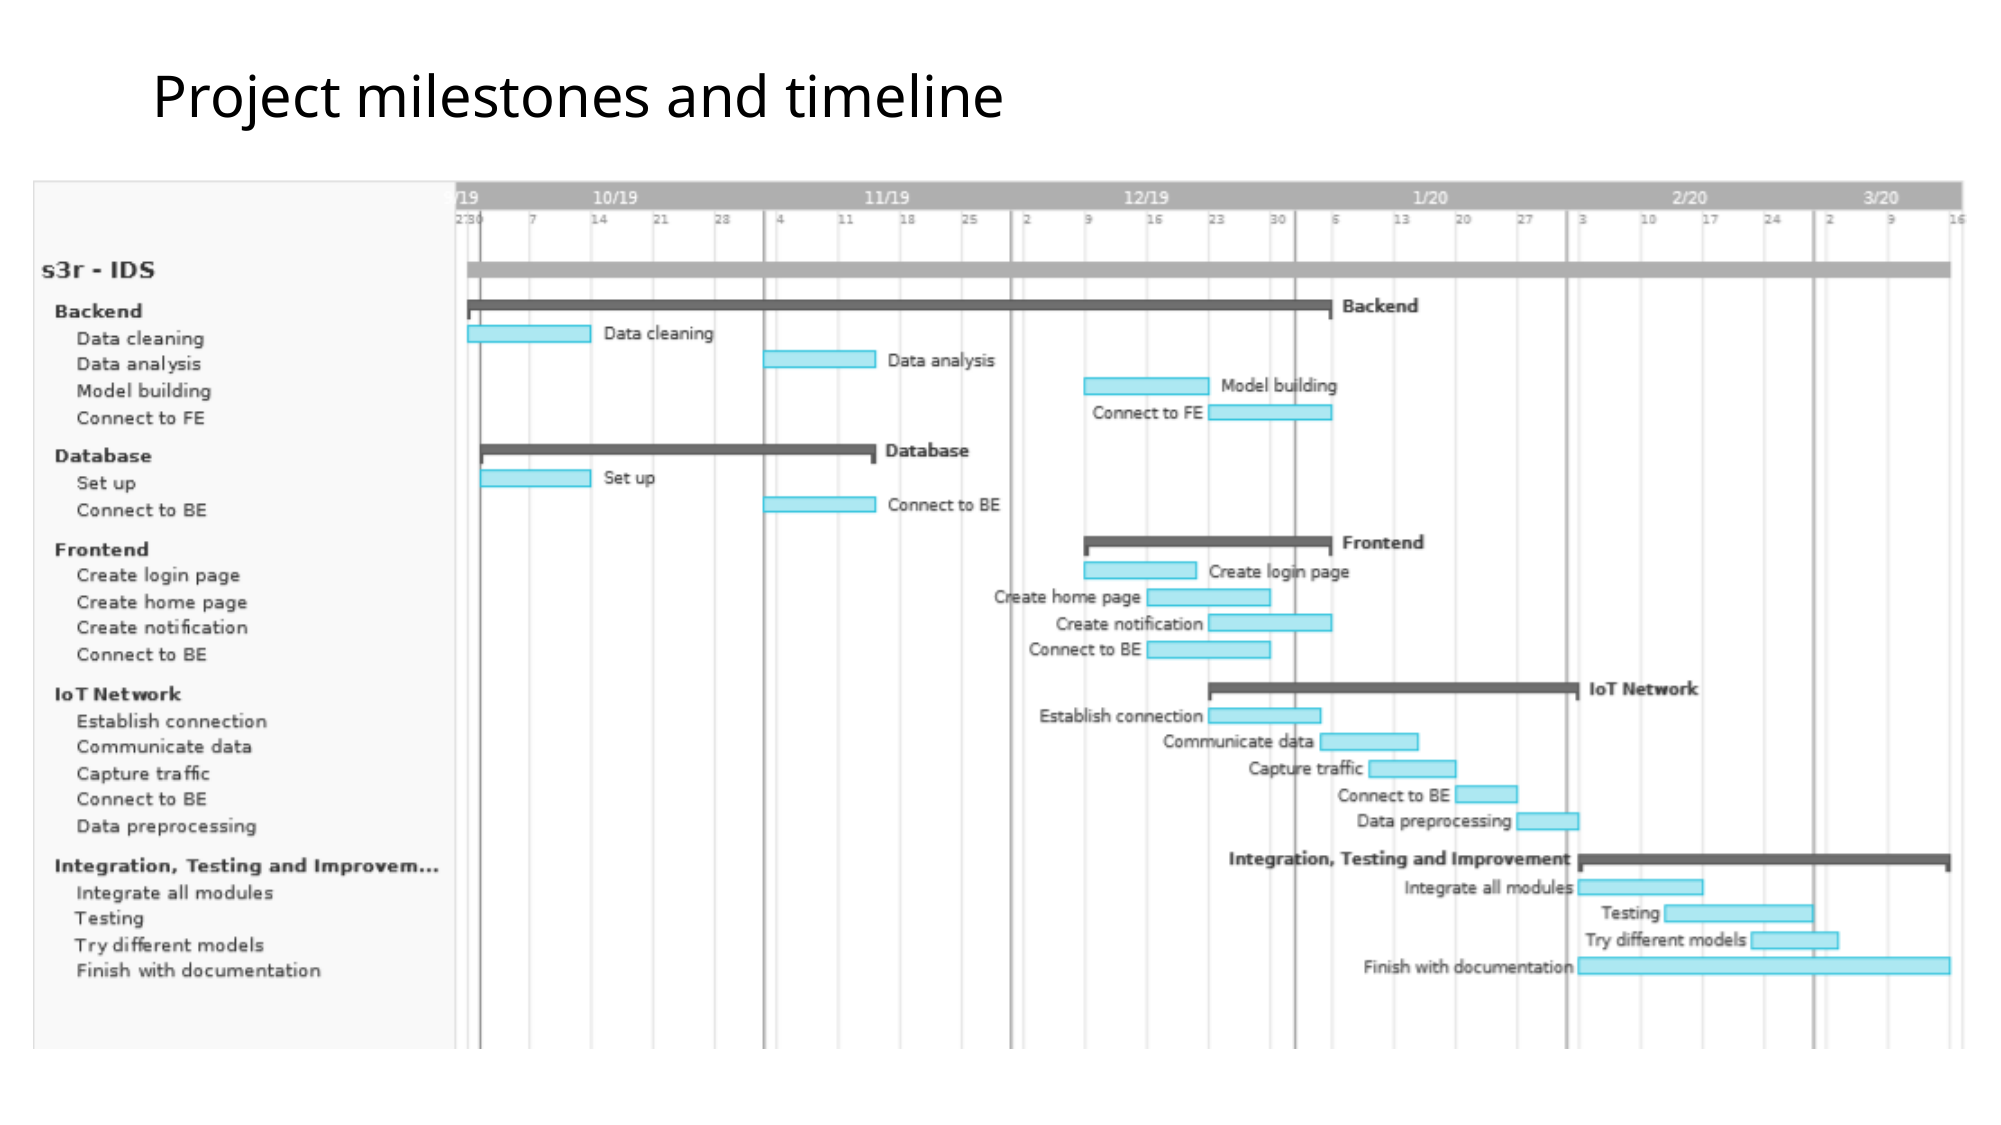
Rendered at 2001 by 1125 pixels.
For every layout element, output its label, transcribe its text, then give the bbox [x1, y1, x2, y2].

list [33, 179, 1967, 1049]
title Project milestones and timeline [137, 59, 1863, 138]
